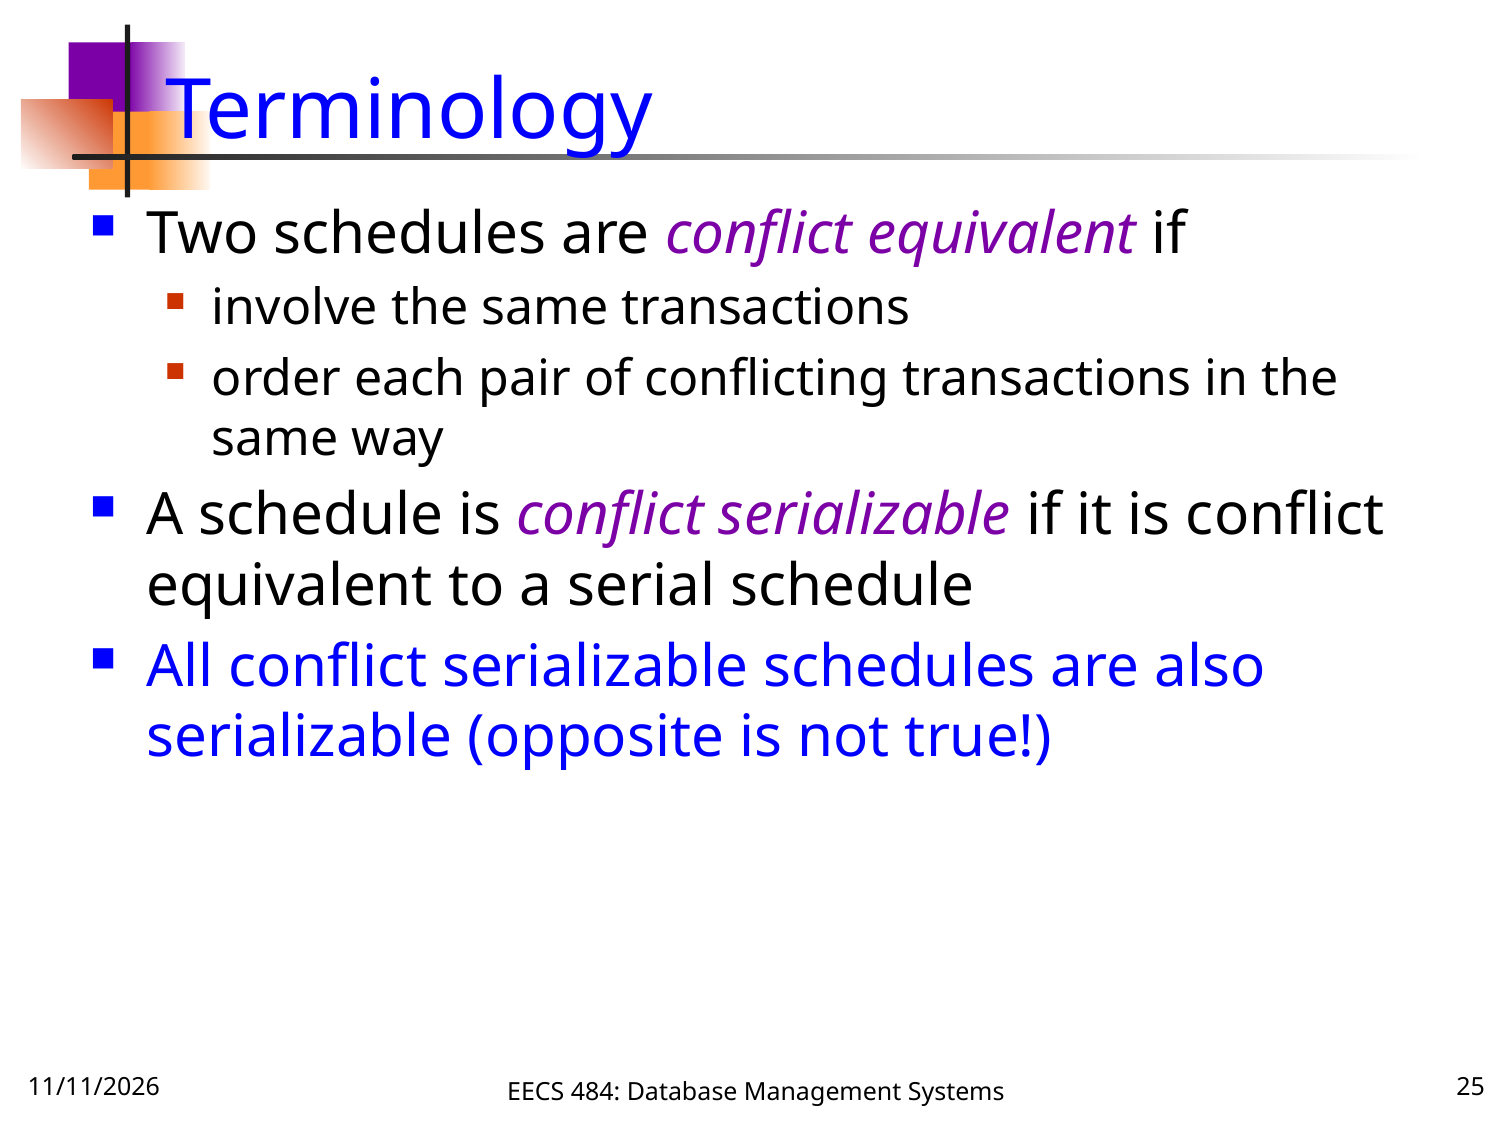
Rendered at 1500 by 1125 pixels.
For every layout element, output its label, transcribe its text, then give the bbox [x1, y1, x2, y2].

title Terminology [150, 0, 1475, 163]
footer EECS 484: Database Management Systems [349, 1037, 1163, 1113]
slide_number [12, 1037, 326, 1113]
list Two schedules are conflict equivalent if involve the same transactions order each pair of conflicting transactions in the same way A schedule is conflict serializable if it is conflict equivalent to a serial schedule All conflict serializable schedules are also serializable (opposite is not true!) [75, 187, 1450, 950]
slide_number 25 [1187, 1037, 1500, 1113]
